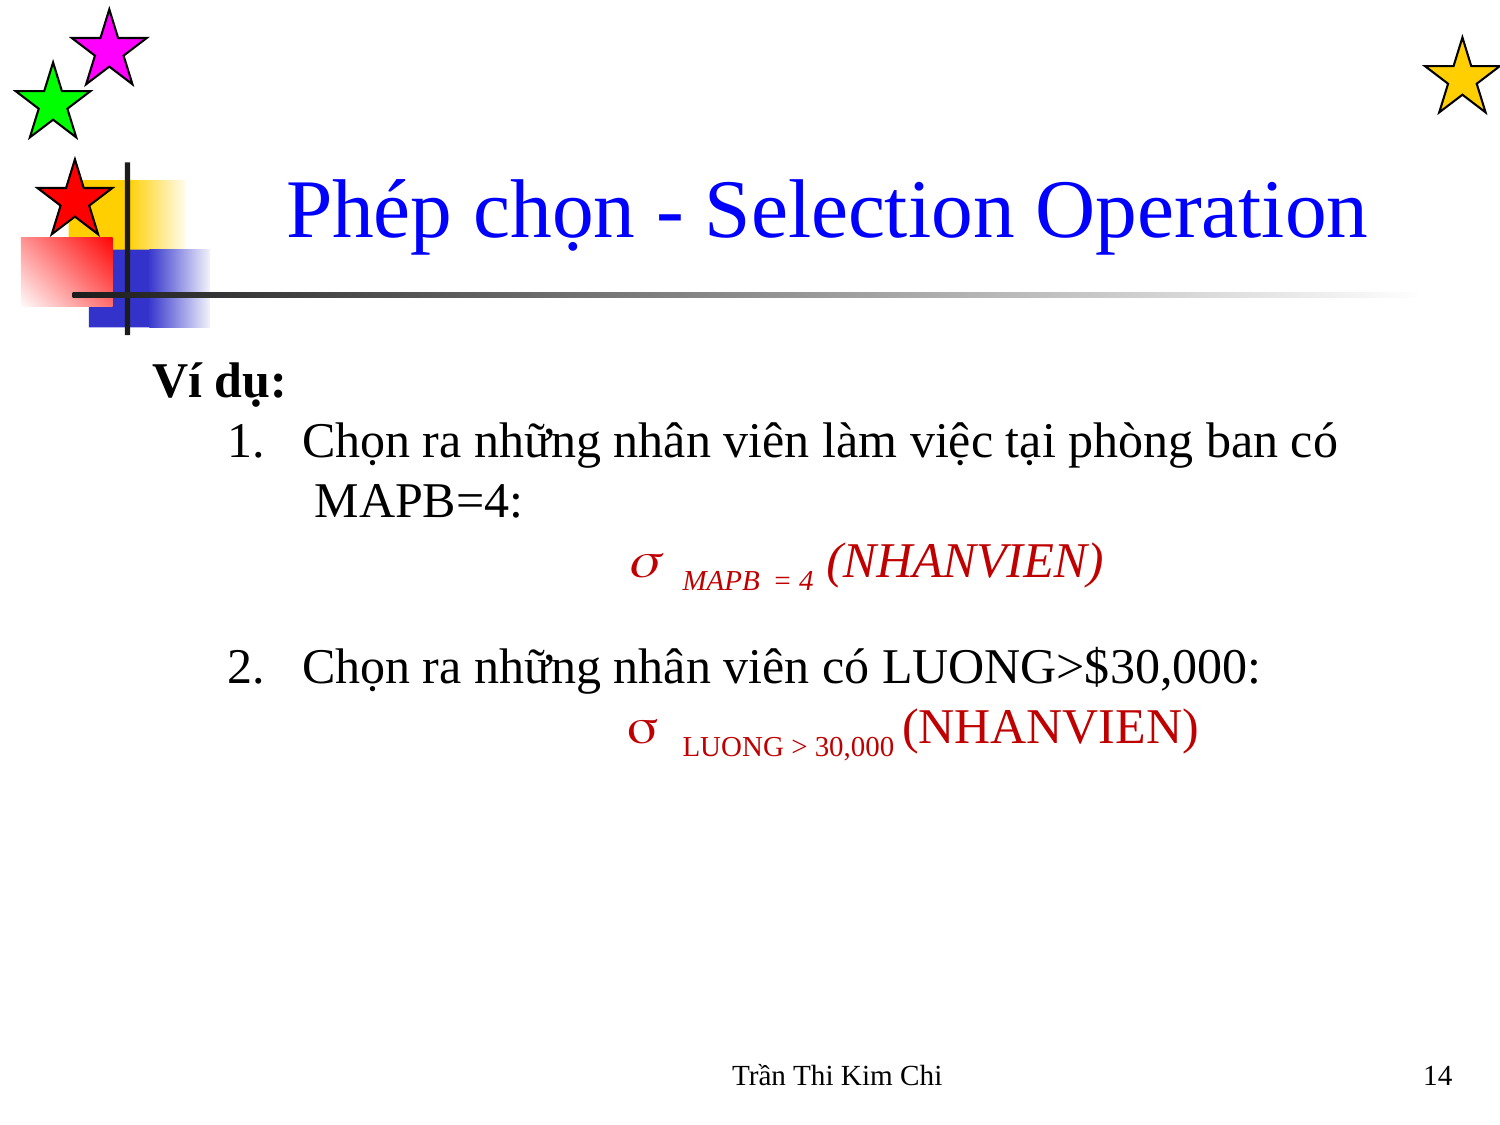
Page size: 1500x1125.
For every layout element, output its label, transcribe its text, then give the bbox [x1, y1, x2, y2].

text_box Phép chọn - Selection Operation [188, 52, 1468, 262]
slide_number 14 [1155, 1024, 1468, 1100]
footer Trần Thi Kim Chi [600, 1024, 1075, 1100]
text_box Ví dụ: Chọn ra những nhân viên làm việc tại phòng ban có MAPB=4:  MAPB = 4 (NHANVIEN) Chọn ra những nhân viên có LUONG>$30,000:  LUONG > 30,000 (NHANVIEN) [135, 338, 1364, 443]
